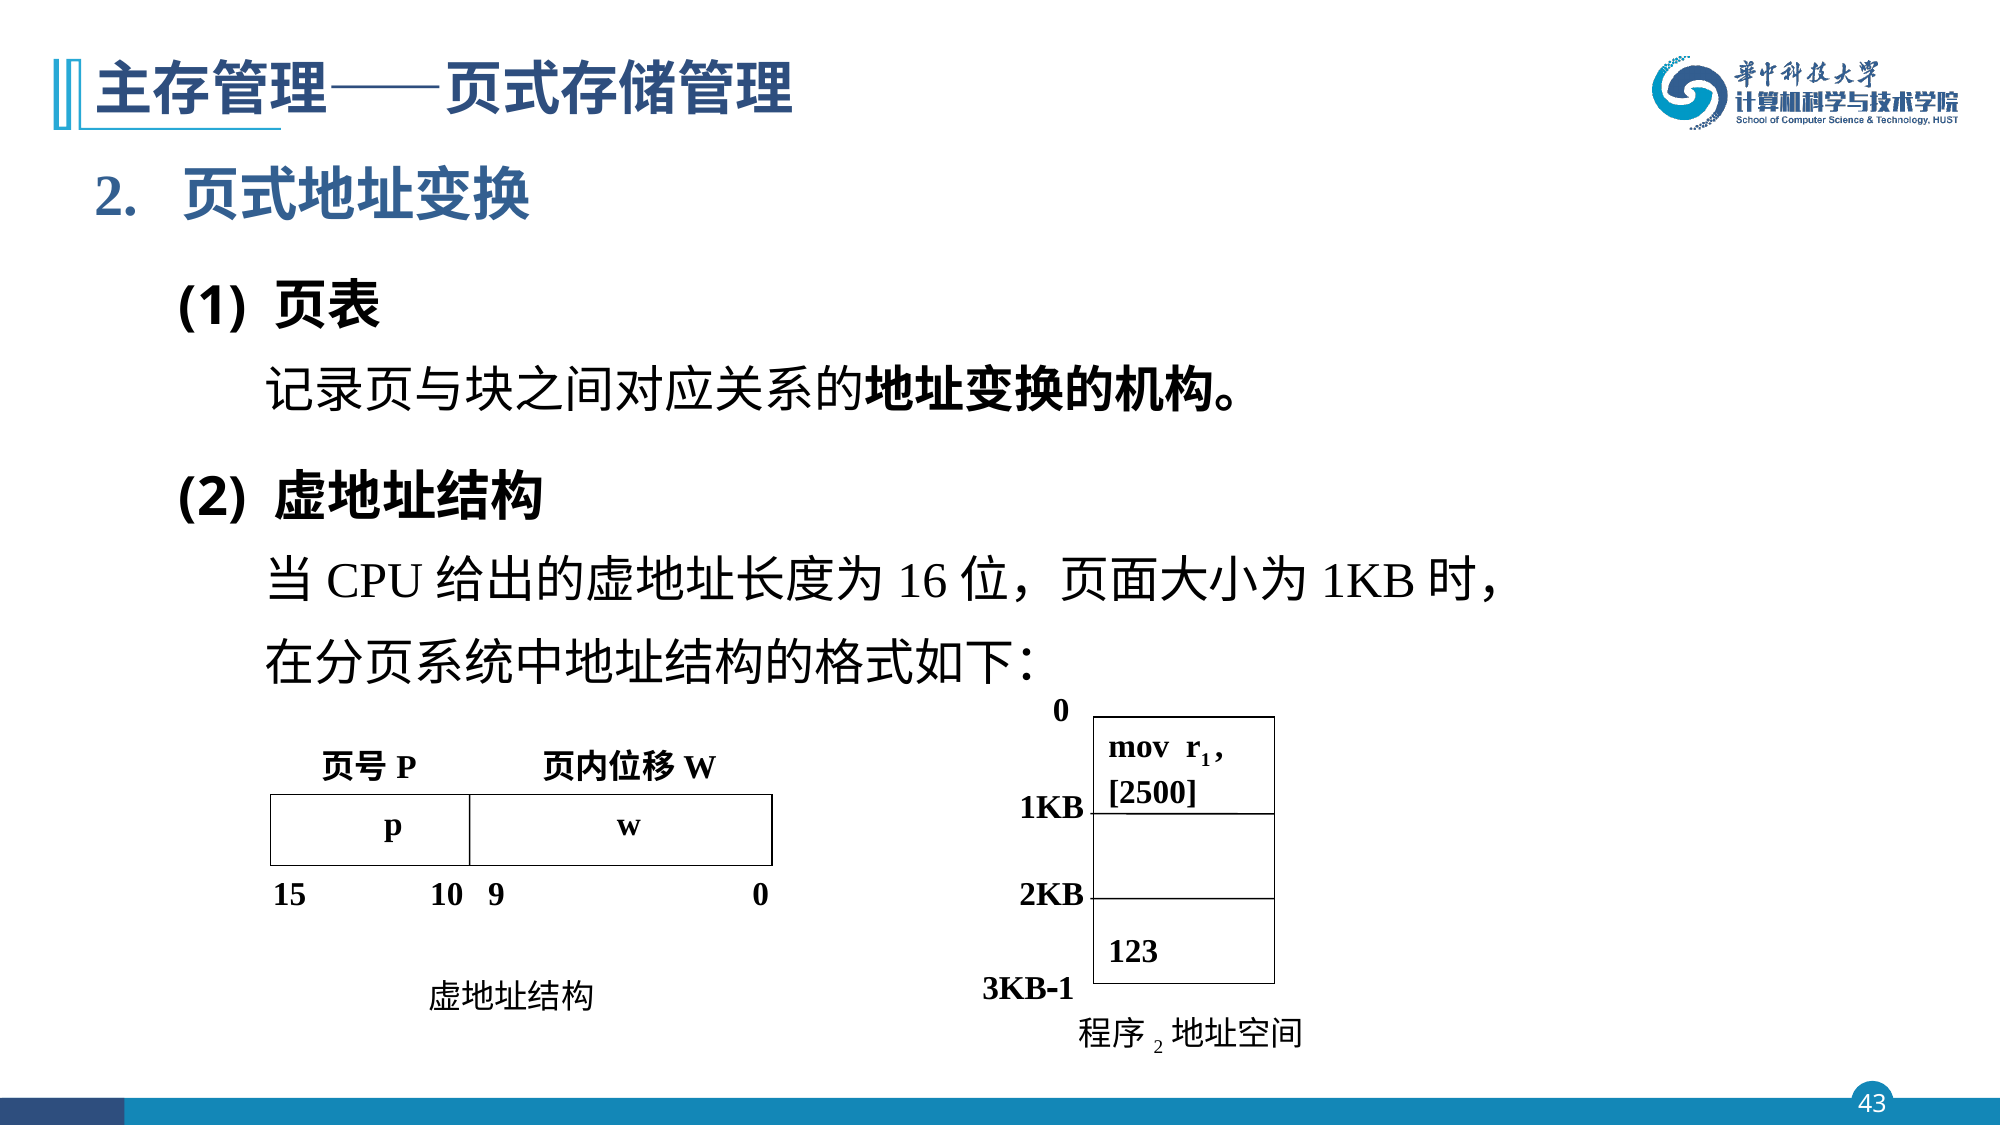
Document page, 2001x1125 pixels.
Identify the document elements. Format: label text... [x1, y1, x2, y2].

title 主存管理——页式存储管理 [80, 51, 1653, 136]
text_box 虚地址结构 [413, 967, 630, 1023]
text_box 2. 页式地址变换 (1) 页表 记录页与块之间对应关系的地址变换的机构。 (2) 虚地址结构 当CPU给出的虚地址长度为16位，页面大小为1KB时， 在分页系统中地址结构的格式如下： [79, 136, 1839, 698]
picture [1653, 56, 1958, 130]
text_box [258, 737, 797, 921]
picture [1653, 56, 1678, 79]
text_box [967, 680, 1324, 1060]
